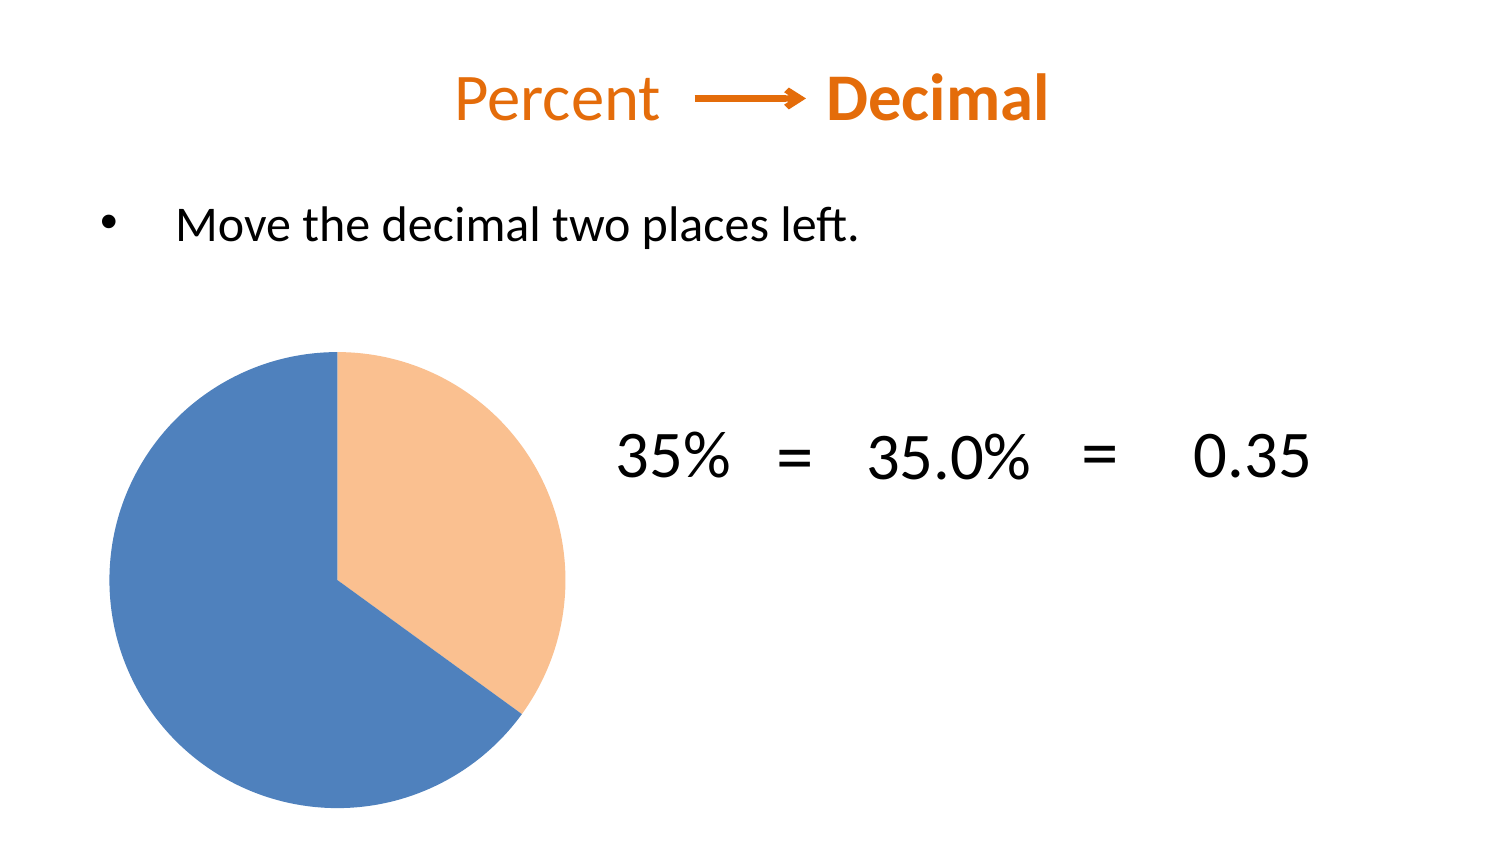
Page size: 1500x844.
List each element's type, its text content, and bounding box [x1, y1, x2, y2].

text_box 35% [600, 403, 746, 499]
text_box = [1066, 396, 1134, 502]
text_box Percent Decimal [439, 46, 1065, 142]
text_box Move the decimal two places left. [85, 183, 875, 259]
text_box = [761, 400, 829, 505]
text_box 35.0% [851, 405, 1047, 501]
chart [99, 313, 576, 844]
text_box 0.35 [1179, 403, 1327, 499]
